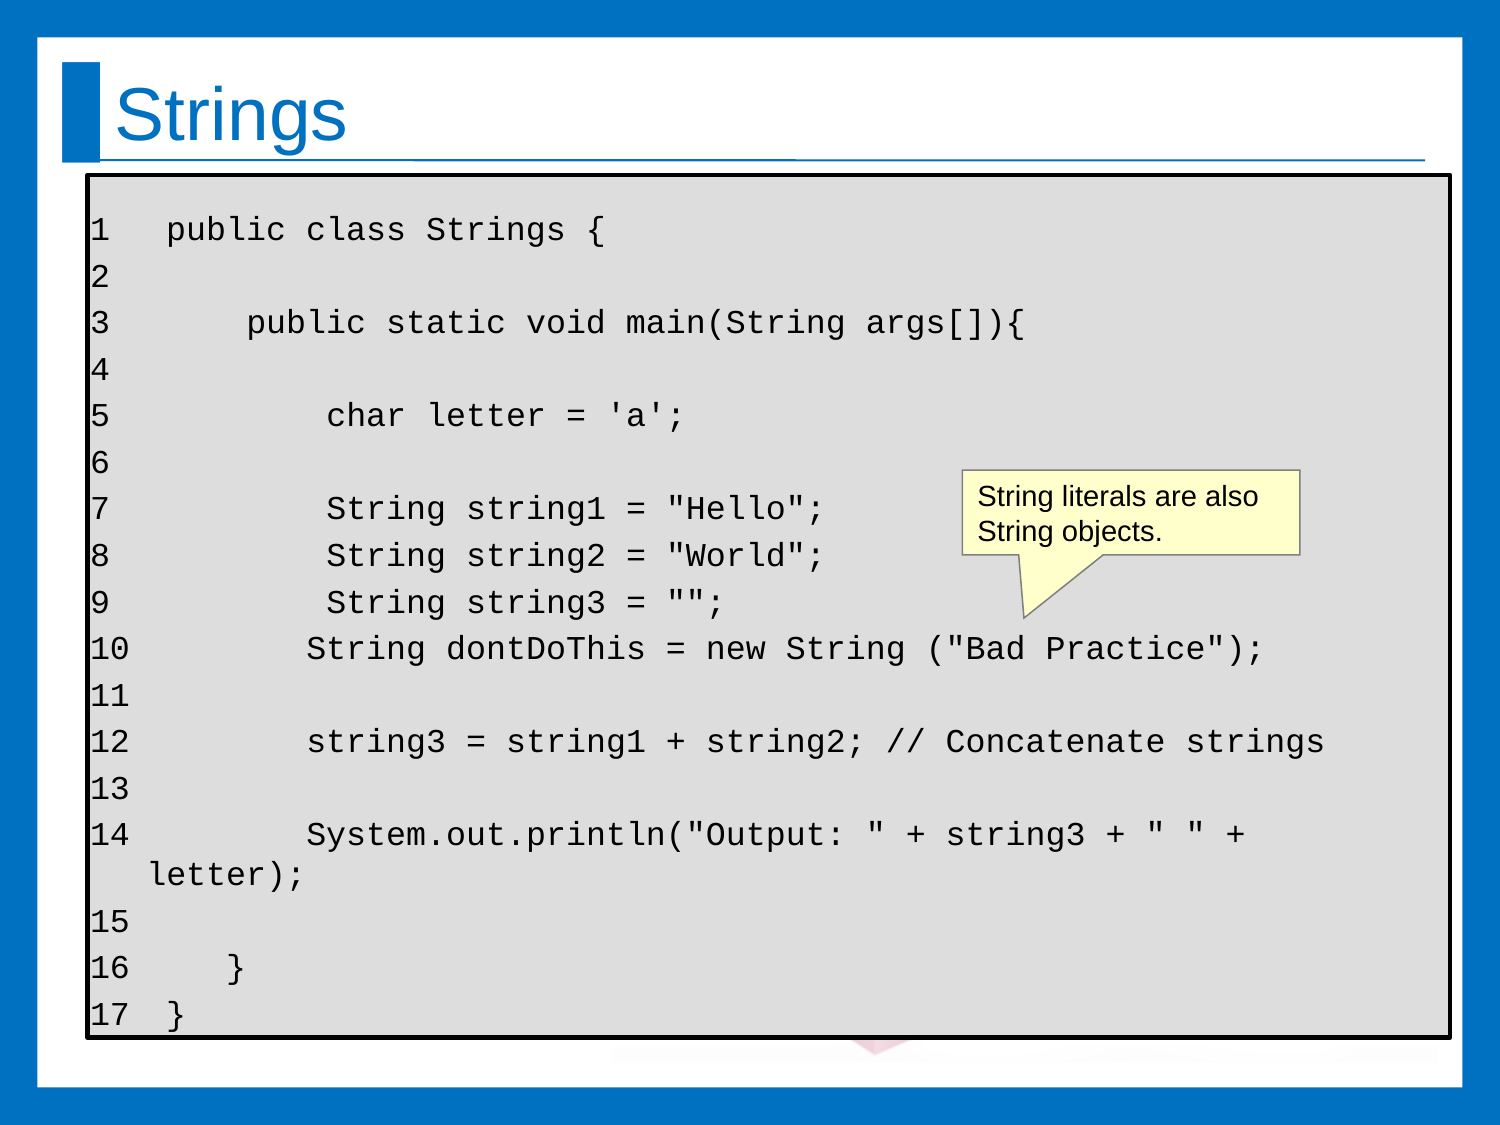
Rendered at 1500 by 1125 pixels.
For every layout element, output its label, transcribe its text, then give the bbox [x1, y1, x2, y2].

title Strings [99, 44, 1438, 176]
text_box String literals are also String objects. [962, 470, 1300, 619]
text_box [87, 174, 1450, 1038]
list public class Strings { public static void main(String args[]){ char letter = 'a'; String string1 = "Hello"; String string2 = "World"; String string3 = ""; String dontDoThis = new String ("Bad Practice"); string3 = string1 + string2; // Concatenate strings System.out.println("Output: " + string3 + " " + letter); } } [74, 199, 1426, 1051]
